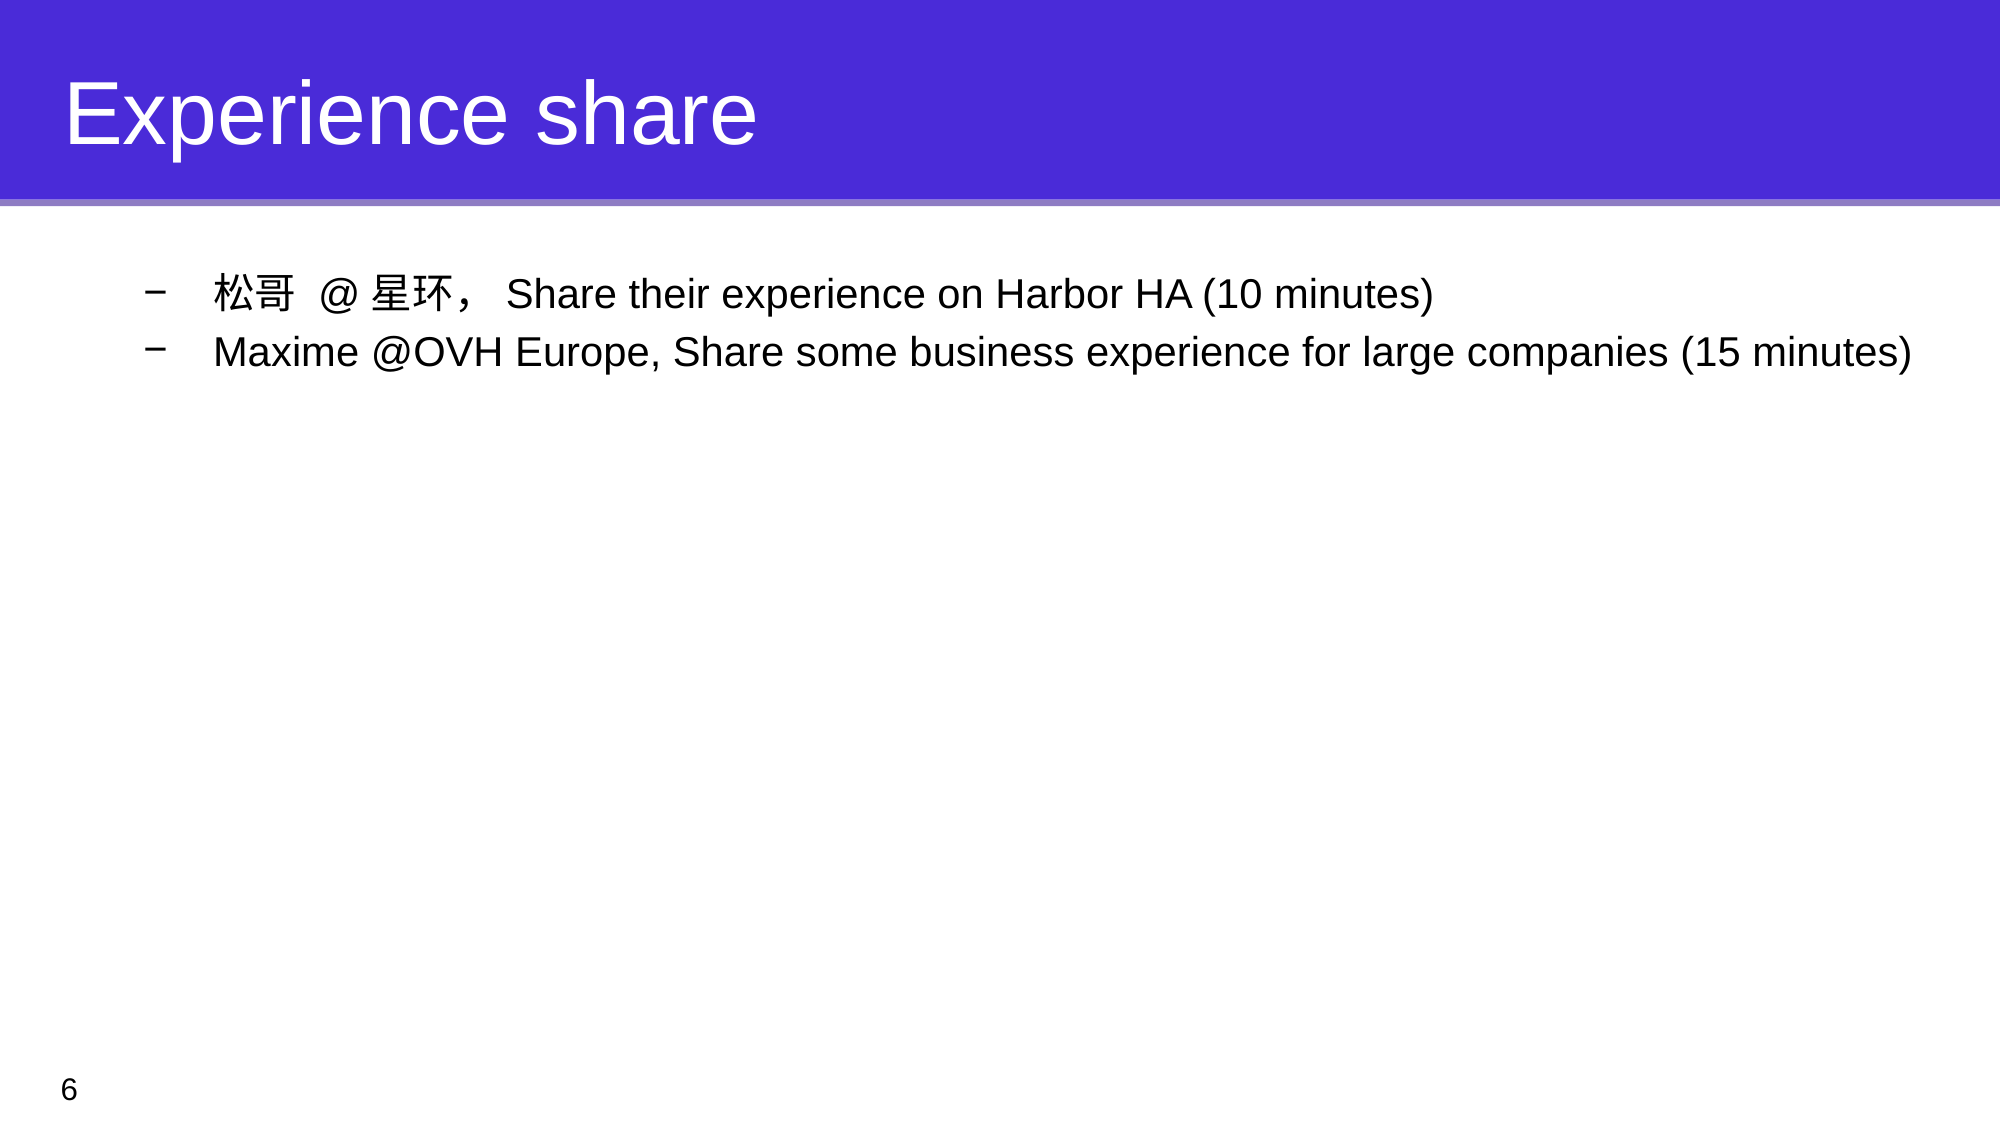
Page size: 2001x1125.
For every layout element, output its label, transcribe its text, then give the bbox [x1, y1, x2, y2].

title Experience share [43, 34, 1907, 161]
list 松哥 @星环，Share their experience on Harbor HA (10 minutes) Maxime @OVH Europe, Share some business experience for large companies (15 minutes) [43, 239, 1960, 987]
slide_number 6 [40, 1044, 161, 1125]
